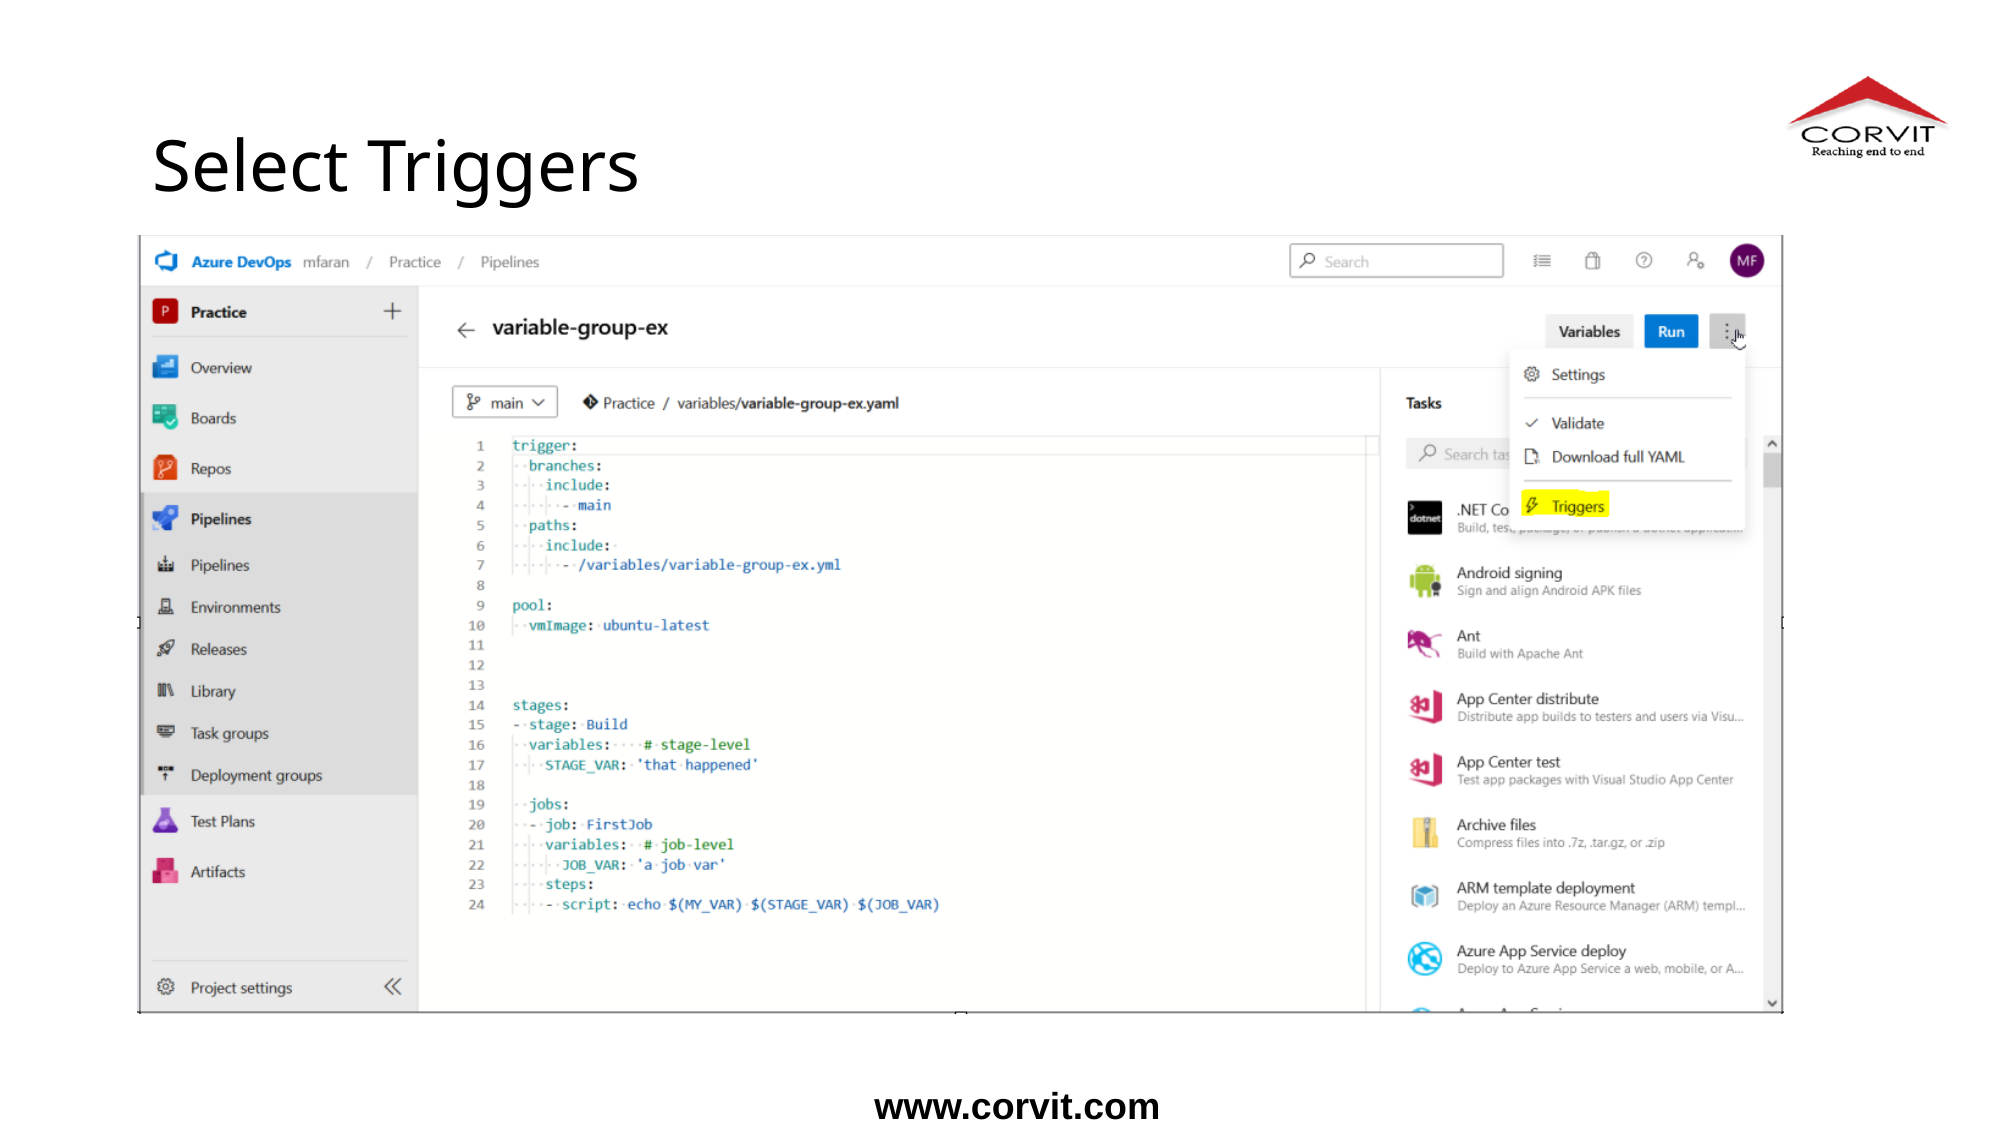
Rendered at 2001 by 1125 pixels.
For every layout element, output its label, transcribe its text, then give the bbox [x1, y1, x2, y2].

picture [1783, 73, 1951, 163]
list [137, 235, 1784, 1014]
title Select Triggers [137, 59, 1863, 278]
text_box www.corvit.com [34, 1074, 2000, 1125]
